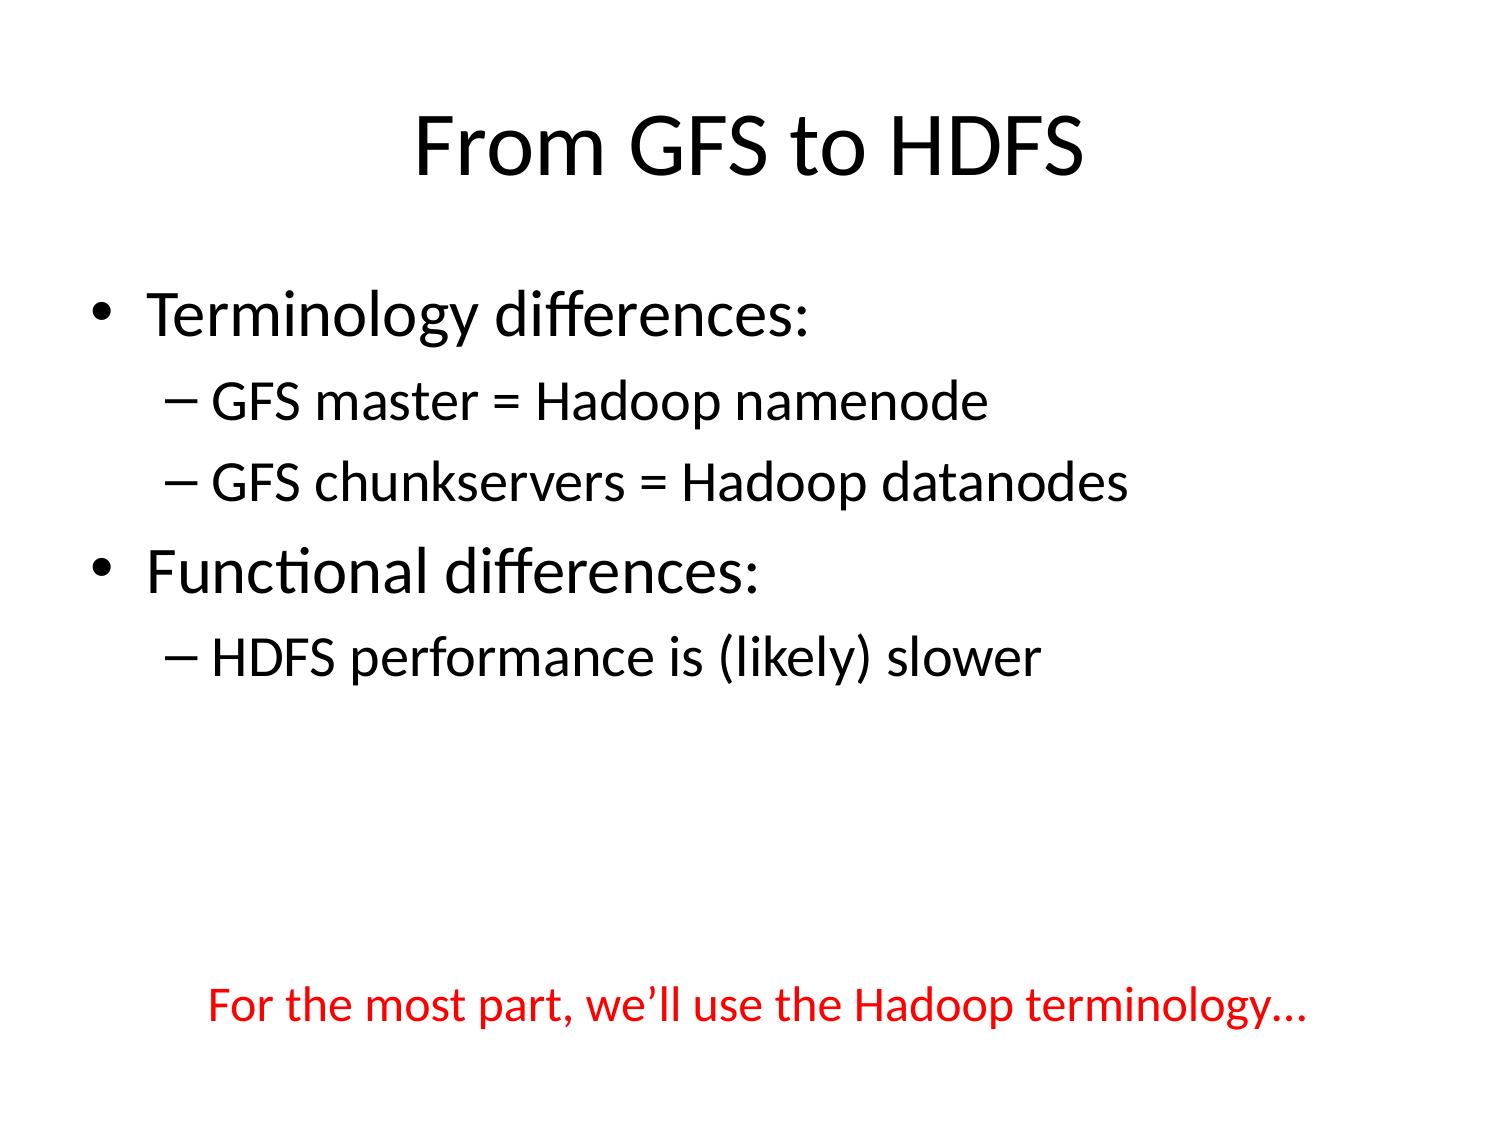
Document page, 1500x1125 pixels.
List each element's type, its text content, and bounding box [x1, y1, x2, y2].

title From GFS to HDFS [75, 45, 1425, 233]
list Terminology differences: GFS master = Hadoop namenode GFS chunkservers = Hadoop datanodes Functional differences: HDFS performance is (likely) slower [75, 262, 1425, 1005]
text_box For the most part, we’ll use the Hadoop terminology… [193, 964, 1322, 1039]
